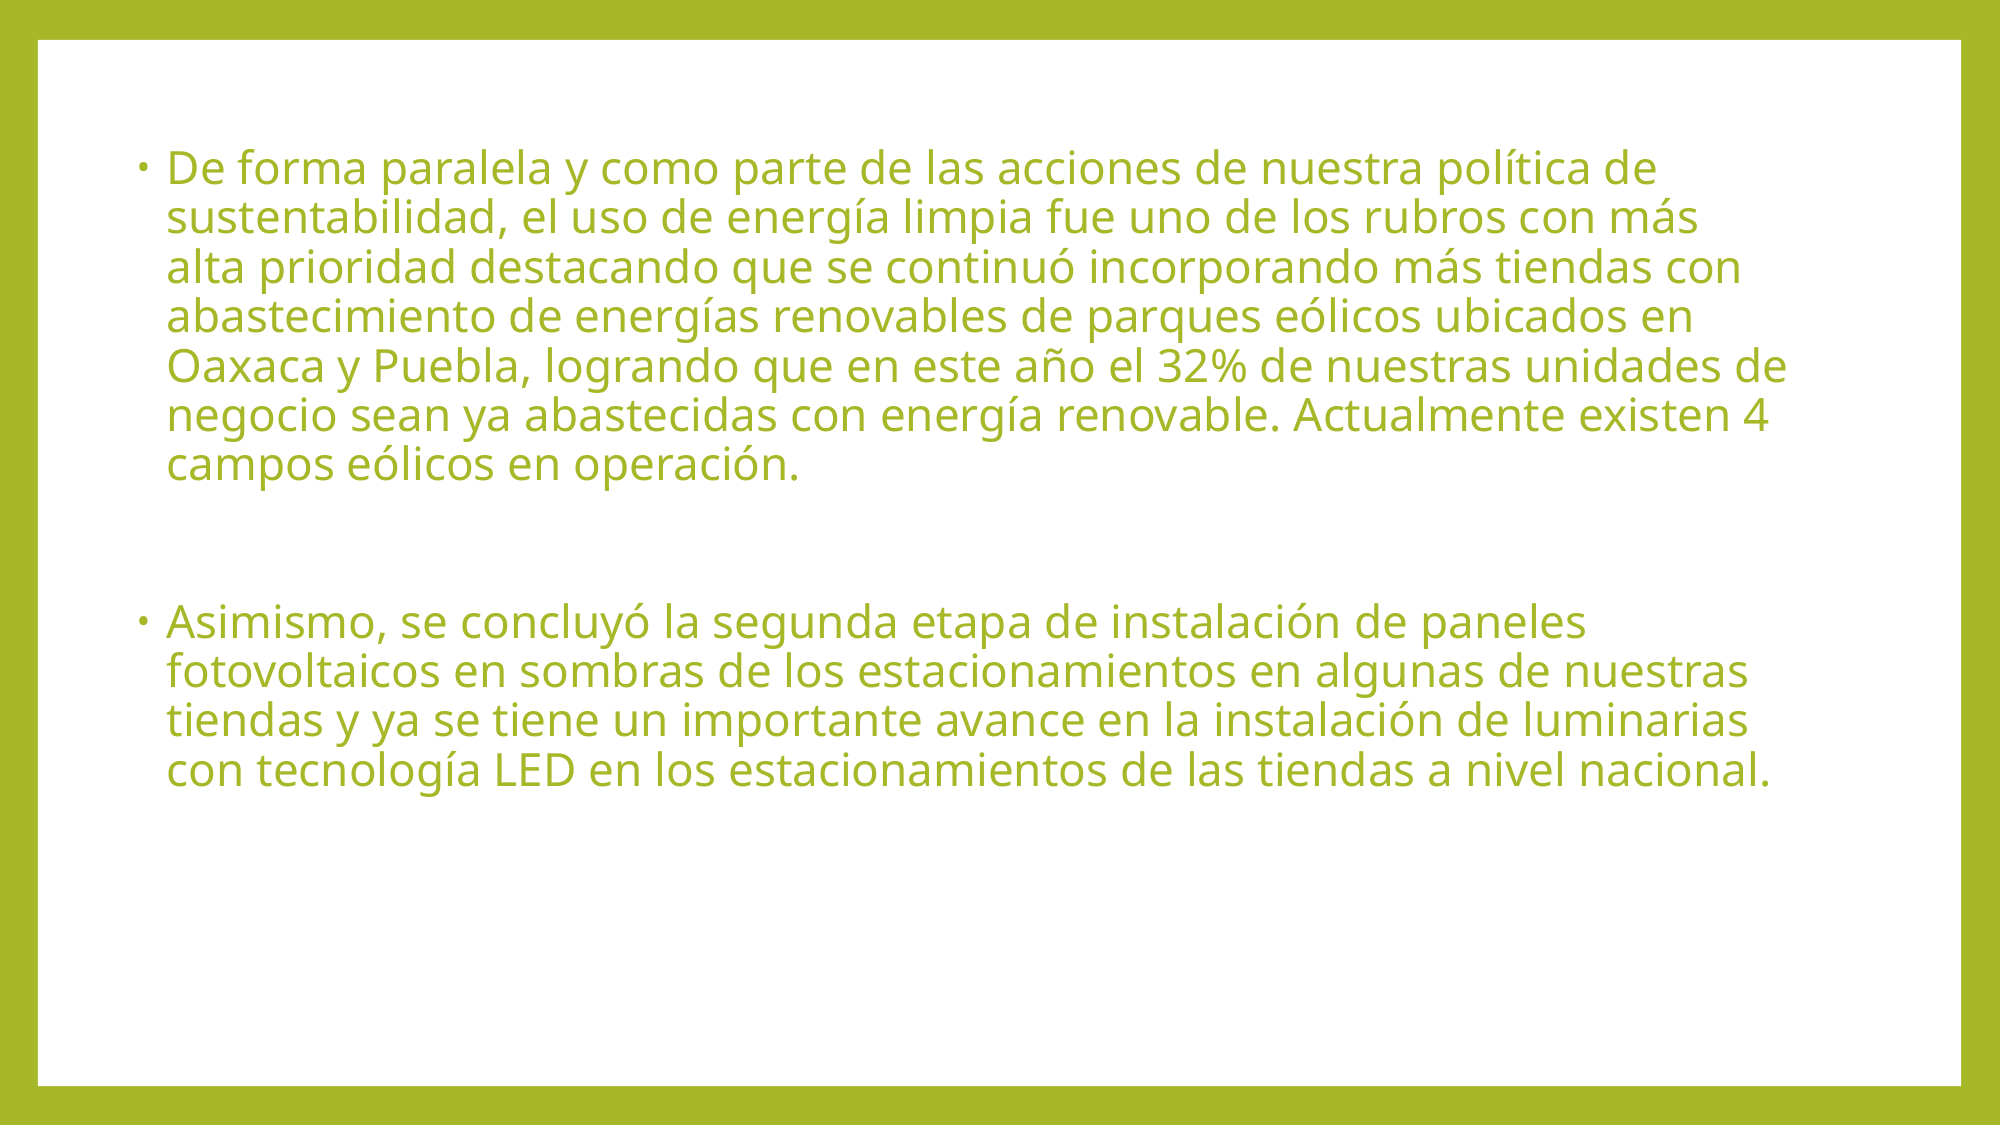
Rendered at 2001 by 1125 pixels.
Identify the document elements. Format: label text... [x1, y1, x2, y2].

list De forma paralela y como parte de las acciones de nuestra política de sustentabilidad, el uso de energía limpia fue uno de los rubros con más alta prioridad destacando que se continuó incorporando más tiendas con abastecimiento de energías renovables de parques eólicos ubicados en Oaxaca y Puebla, logrando que en este año el 32% de nuestras unidades de negocio sean ya abastecidas con energía renovable. Actualmente existen 4 campos eólicos en operación. Asimismo, se concluyó la segunda etapa de instalación de paneles fotovoltaicos en sombras de los estacionamientos en algunas de nuestras tiendas y ya se tiene un importante avance en la instalación de luminarias con tecnología LED en los estacionamientos de las tiendas a nivel nacional. [114, 137, 1808, 1000]
